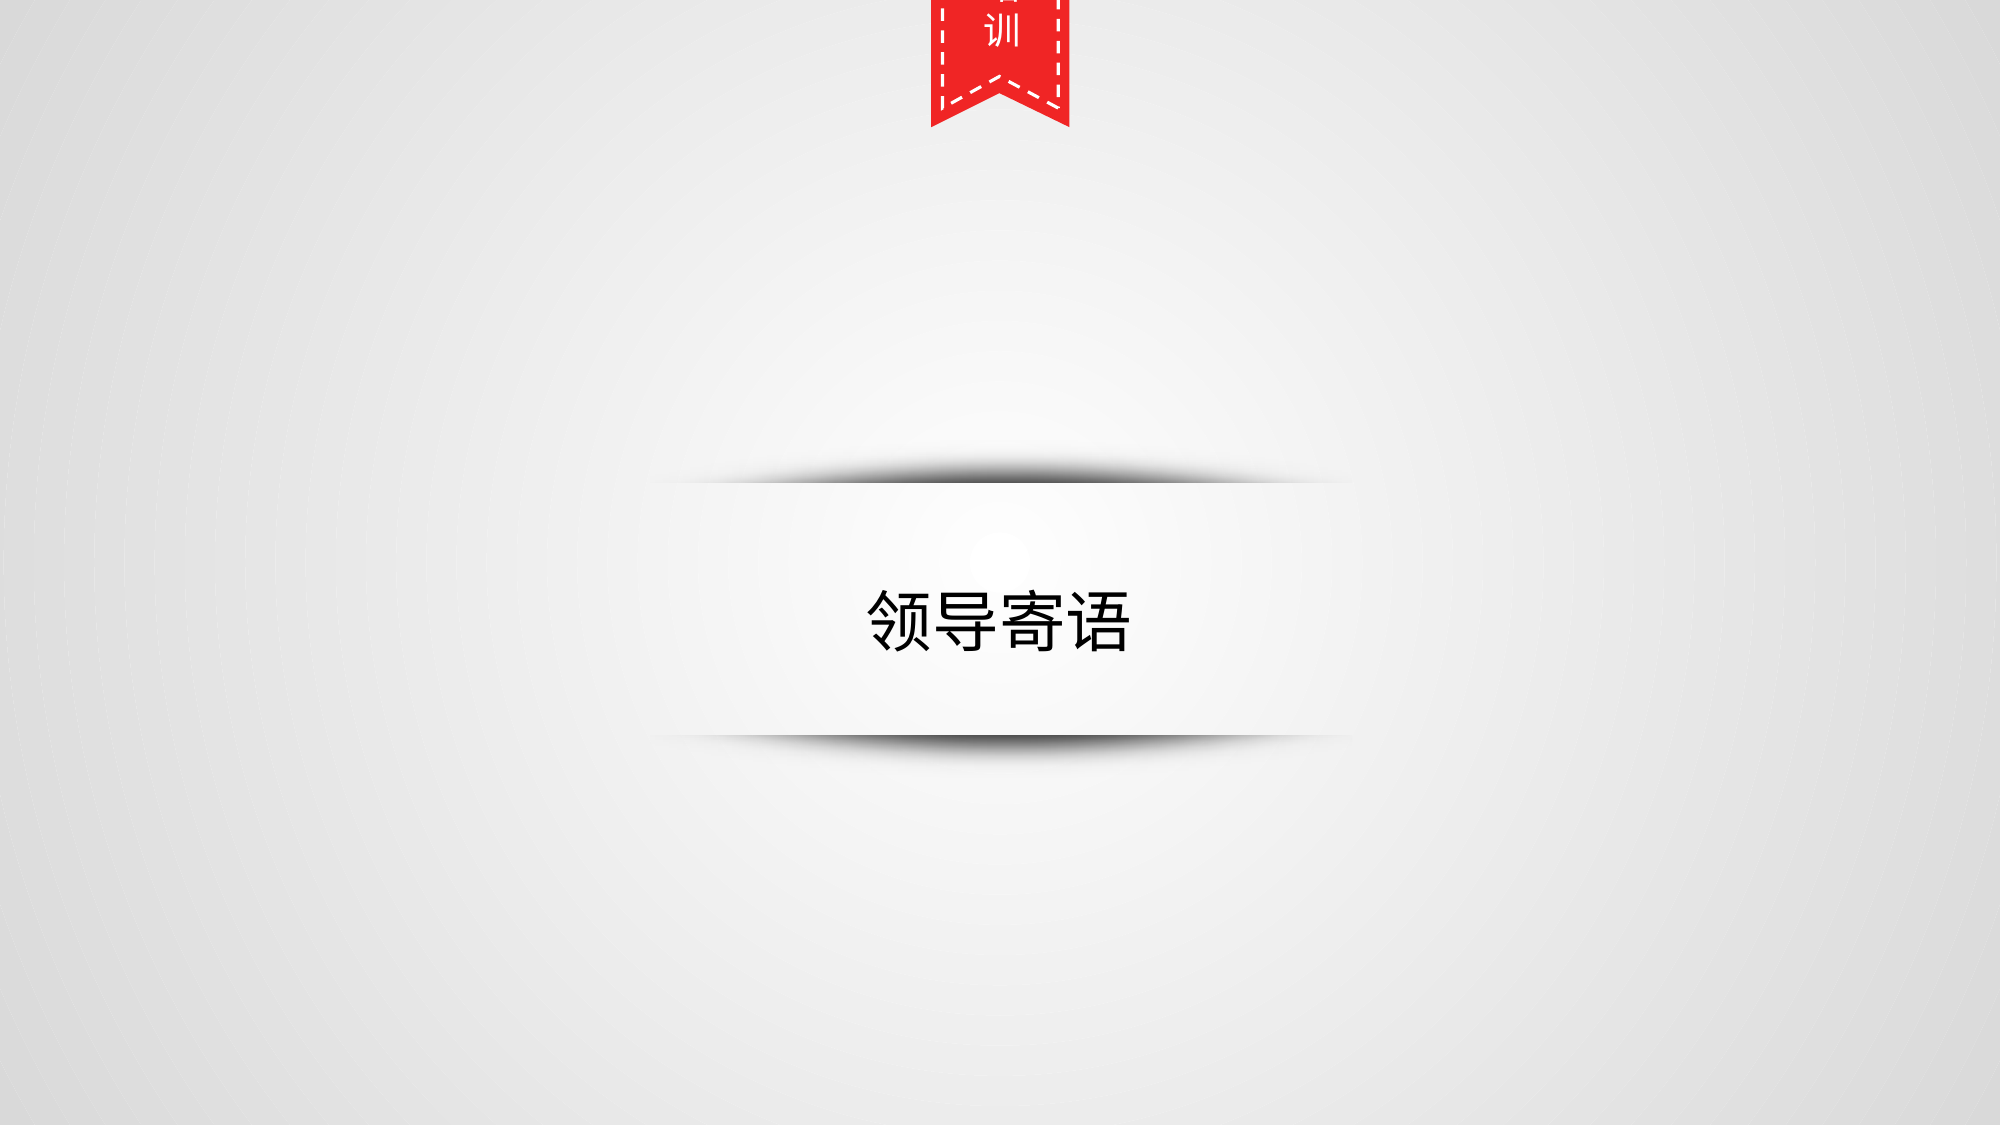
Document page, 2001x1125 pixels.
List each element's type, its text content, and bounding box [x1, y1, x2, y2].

picture [649, 128, 1353, 1108]
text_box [930, 0, 1070, 128]
text_box 领导寄语 [1023, 572, 1211, 668]
text_box 领导寄语 [788, 572, 979, 668]
